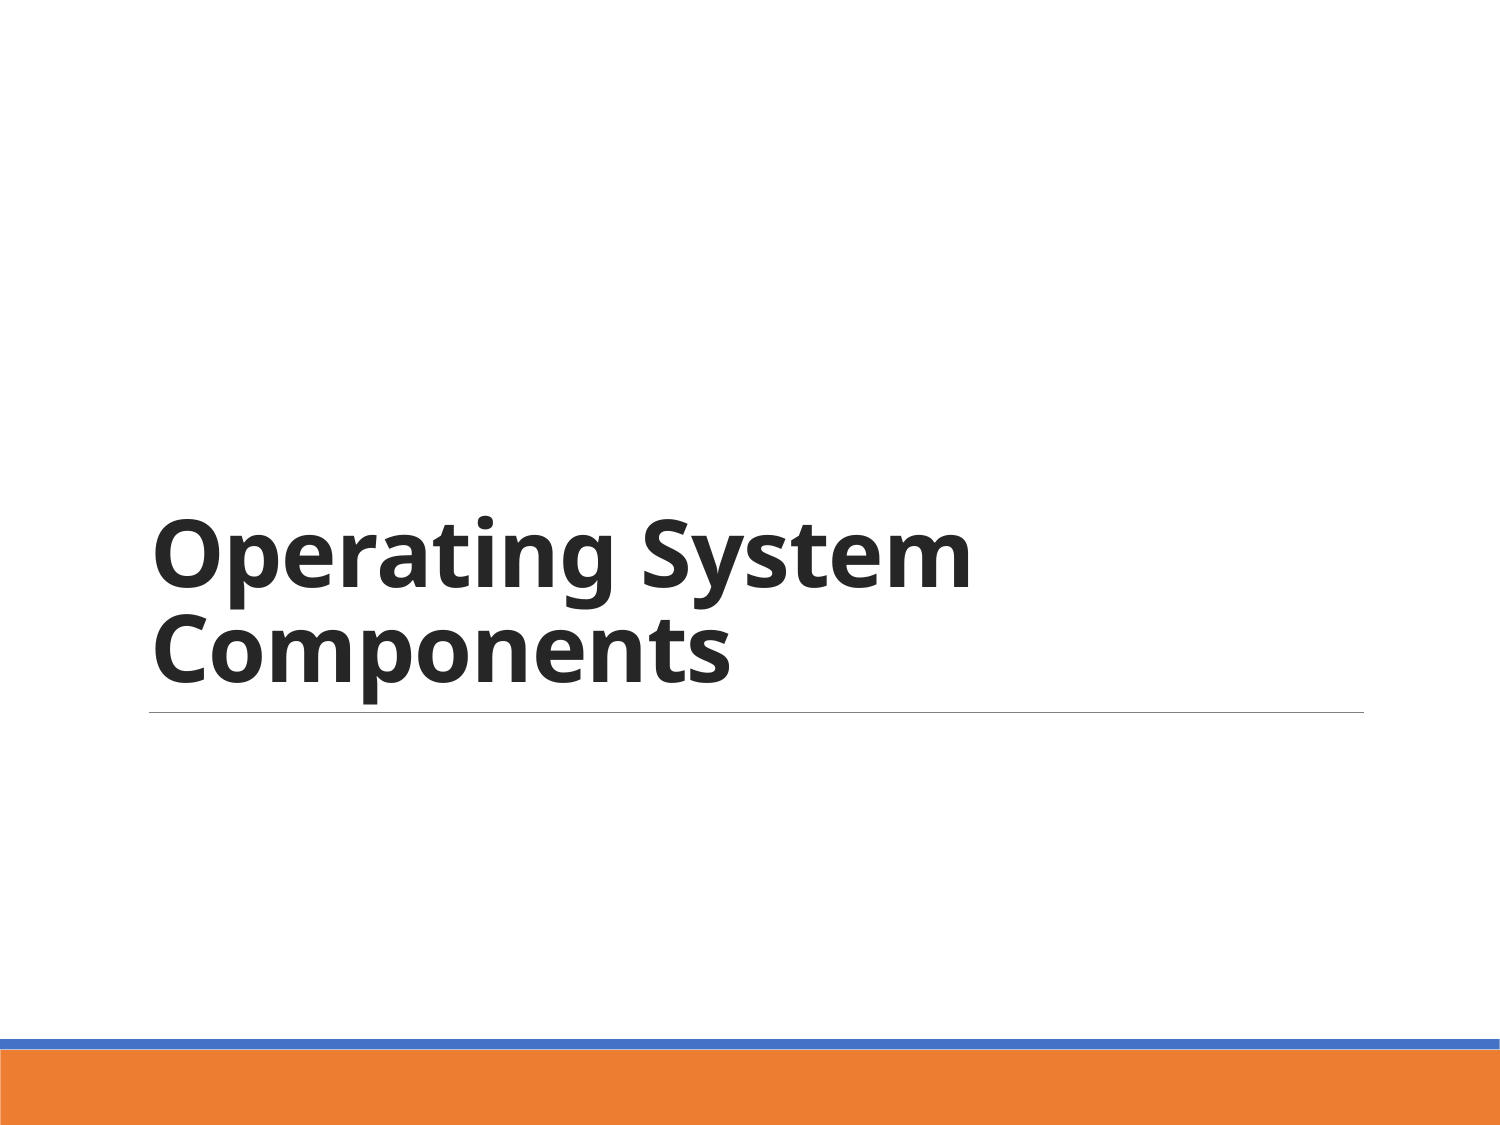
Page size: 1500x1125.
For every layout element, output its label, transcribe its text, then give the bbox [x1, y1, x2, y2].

title Operating System Components [135, 124, 1373, 710]
